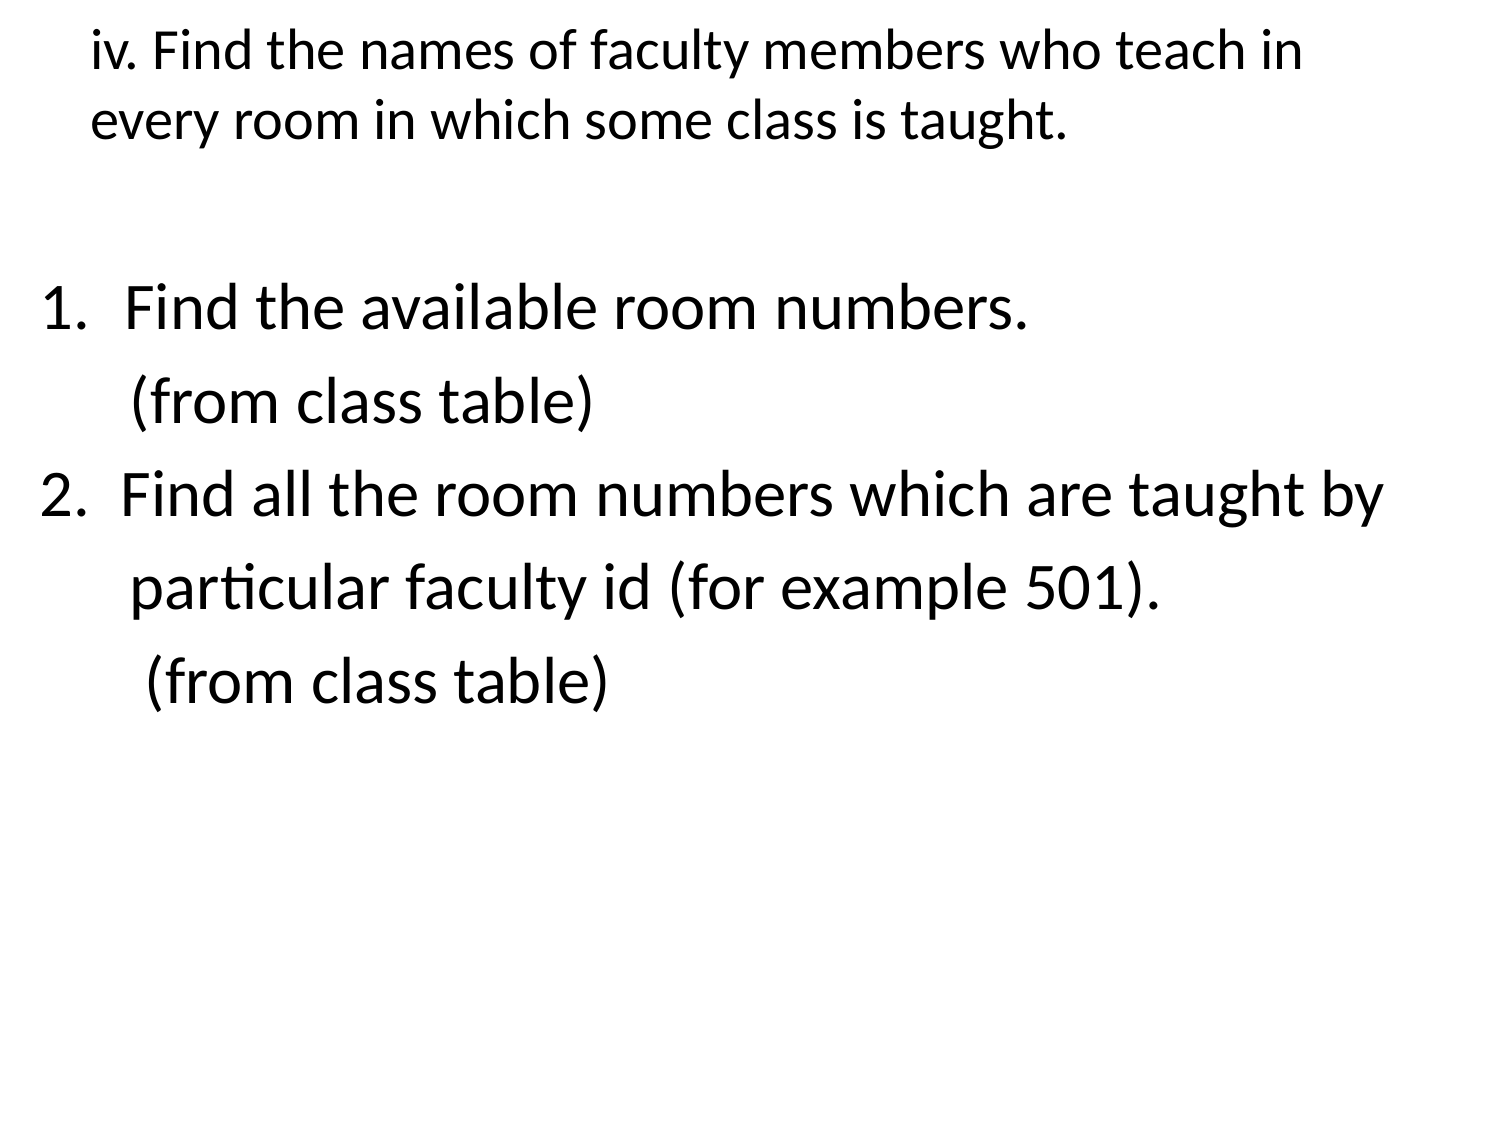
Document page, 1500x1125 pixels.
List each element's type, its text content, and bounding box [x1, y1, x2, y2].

title iv. Find the names of faculty members who teach in every room in which some class is taught. [75, 45, 1425, 162]
list Find the available room numbers. (from class table) 2. Find all the room numbers which are taught by particular faculty id (for example 501). (from class table) [24, 162, 1463, 1063]
